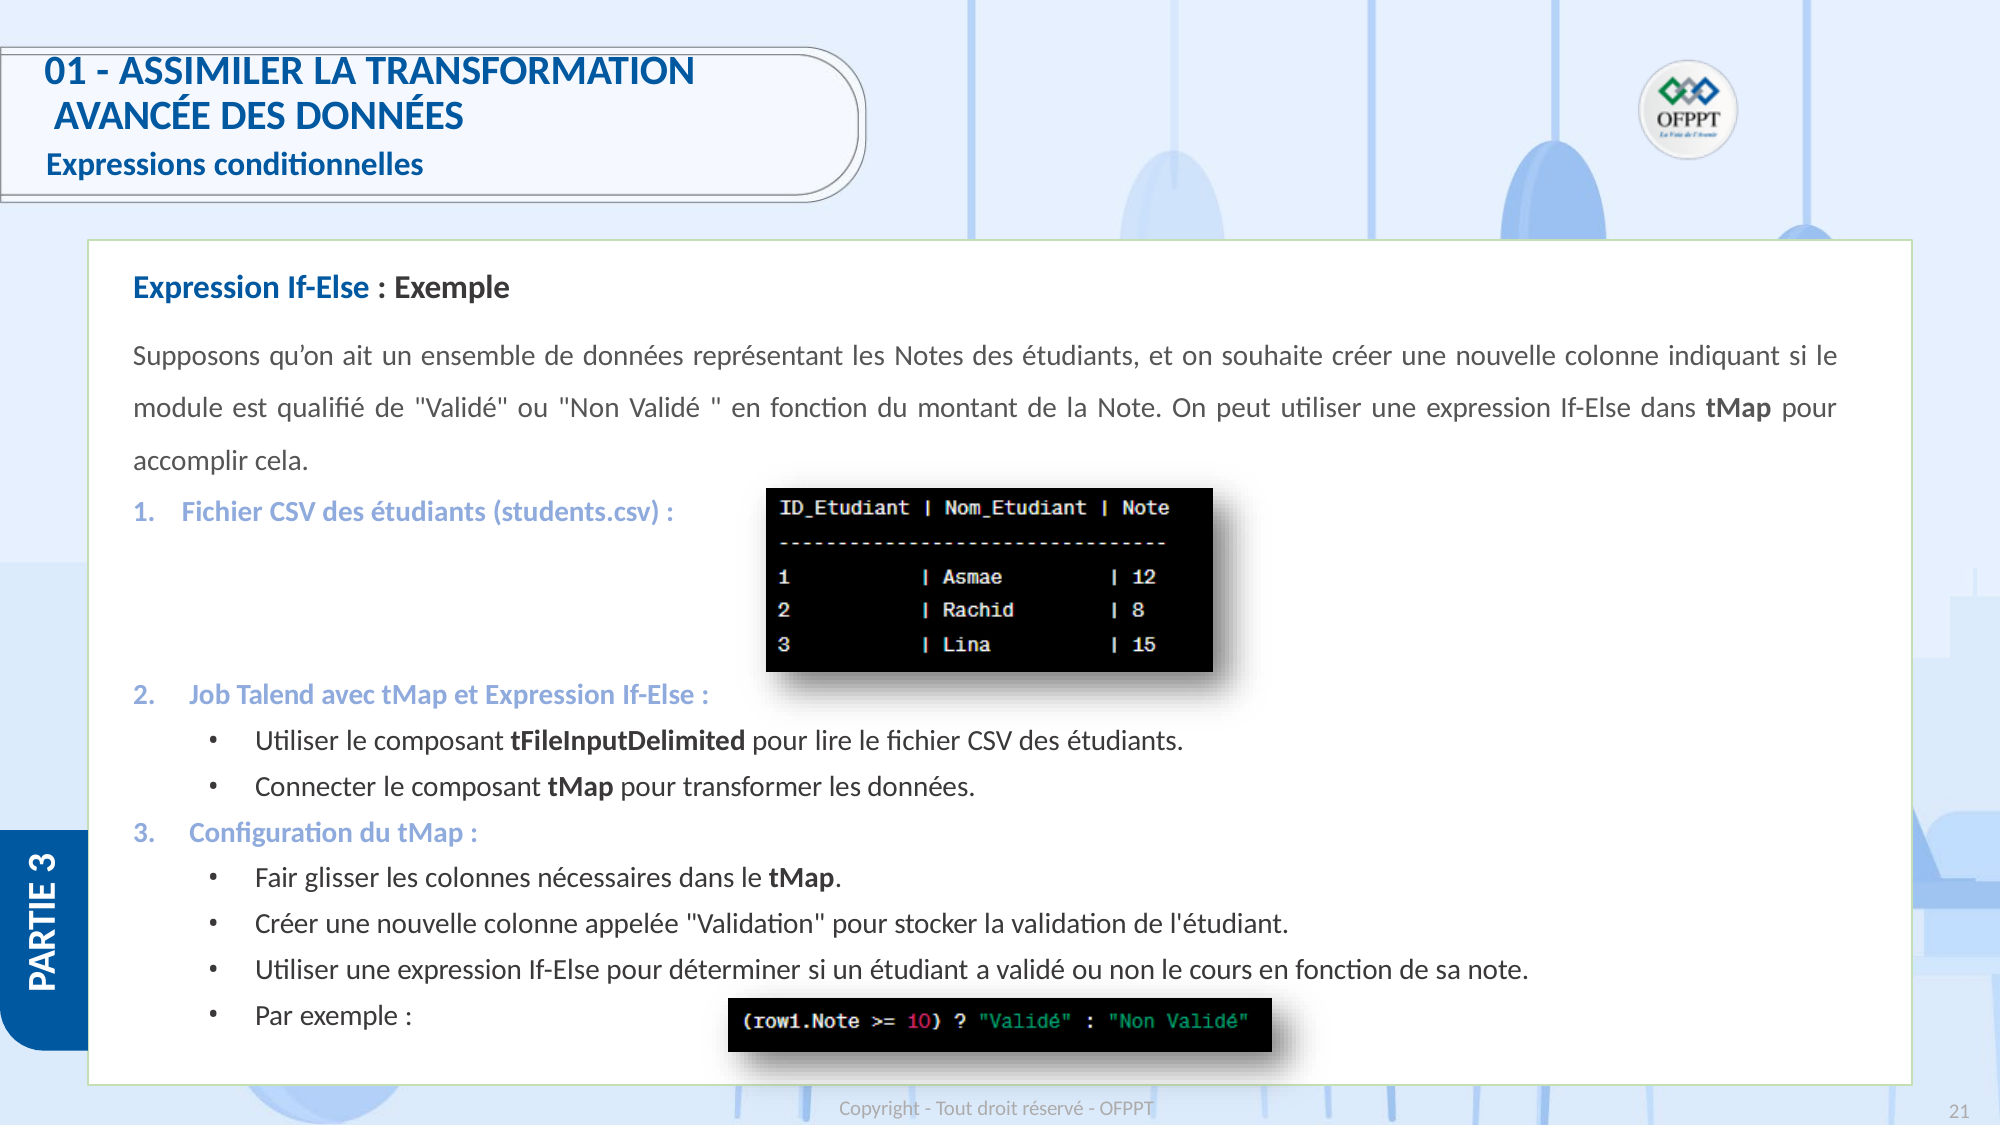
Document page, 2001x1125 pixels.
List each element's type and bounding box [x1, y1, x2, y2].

text_box [695, 965, 1337, 1117]
picture [0, 0, 2000, 1125]
text_box [733, 456, 1278, 737]
text_box [0, 239, 1913, 1087]
